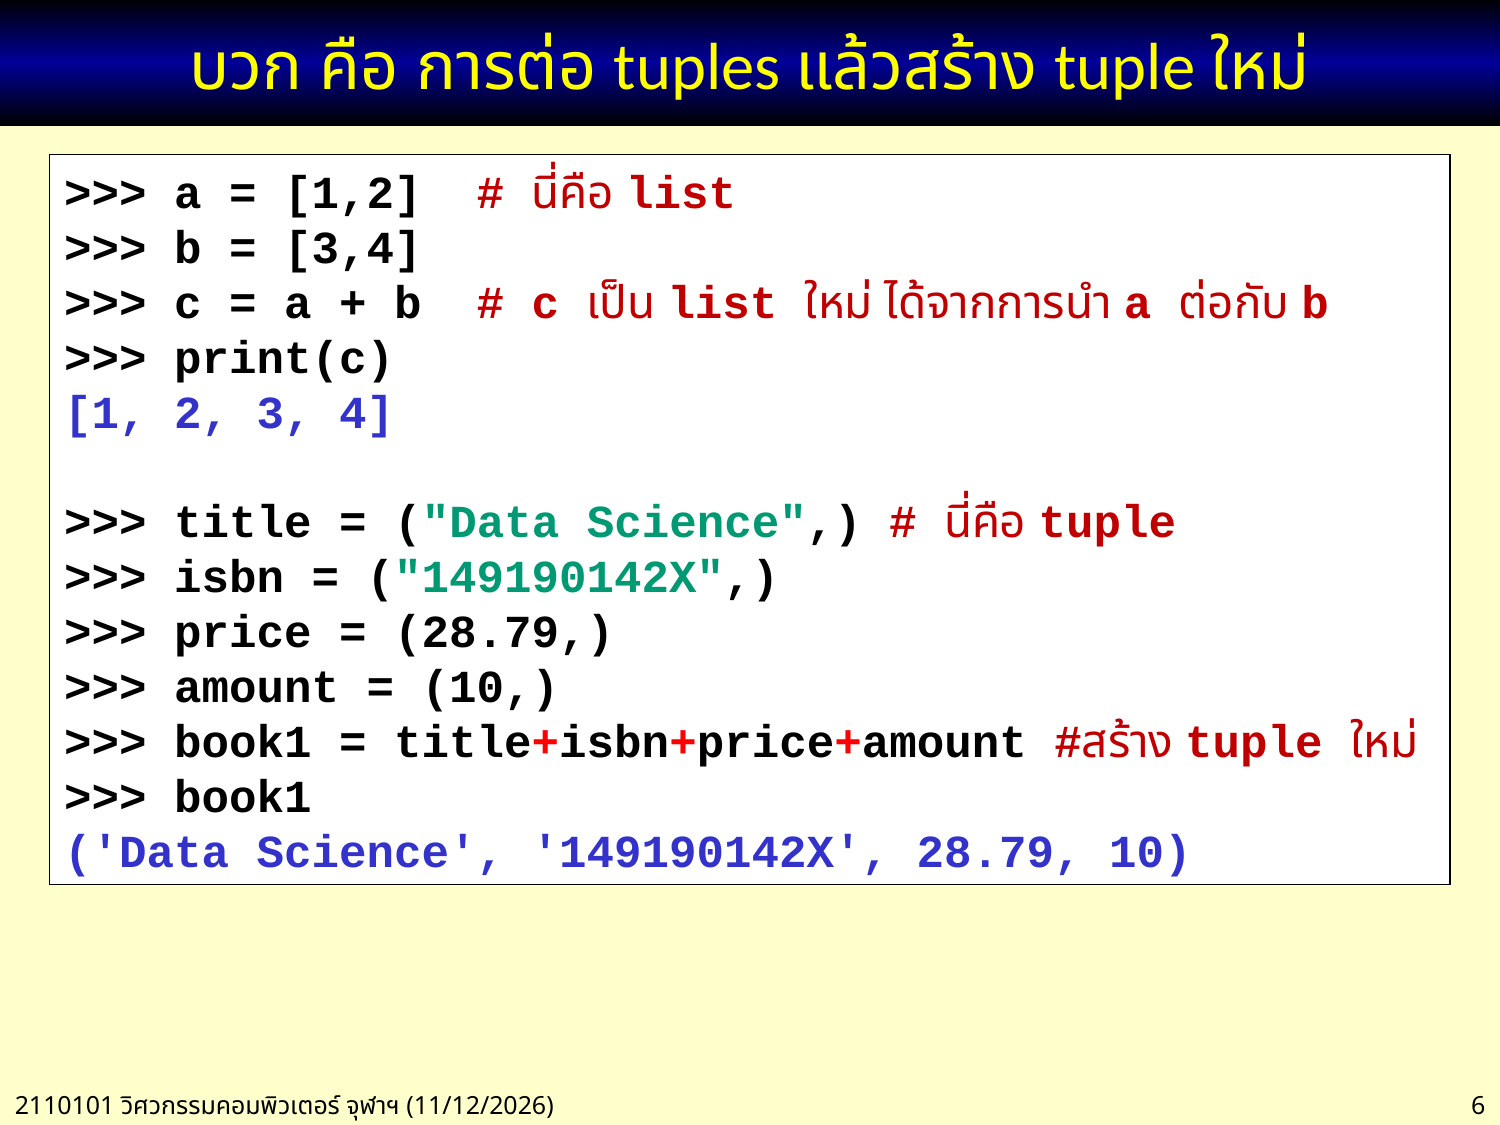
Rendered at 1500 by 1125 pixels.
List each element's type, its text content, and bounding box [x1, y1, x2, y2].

title บวก คือ การต่อ tuples แล้วสร้าง tuple ใหม่ [0, 0, 1500, 126]
text_box >>> a = [1,2] # นี่คือ list >>> b = [3,4] >>> c = a + b # c เป็น list ใหม่ ได้จากการนำ a ต่อกับ b >>> print(c) [1, 2, 3, 4] >>> title = ("Data Science",) # นี่คือ tuple >>> isbn = ("149190142X",) >>> price = (28.79,) >>> amount = (10,) >>> book1 = title+isbn+price+amount #สร้าง tuple ใหม่ >>> book1 ('Data Science', '149190142X', 28.79, 10) [49, 154, 1450, 885]
